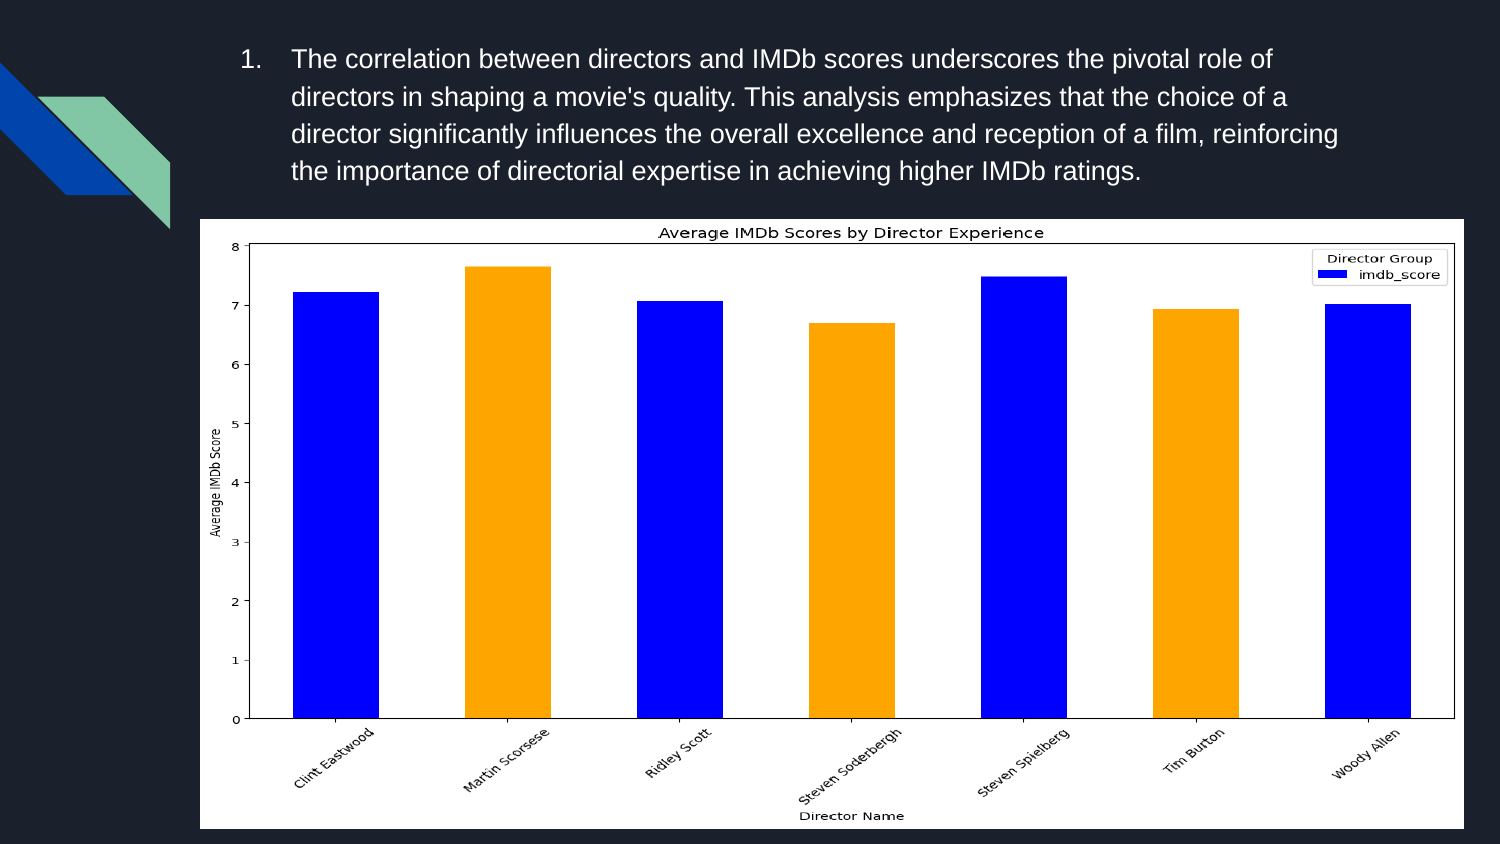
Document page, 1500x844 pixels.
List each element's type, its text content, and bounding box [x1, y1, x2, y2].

title The correlation between directors and IMDb scores underscores the pivotal role of directors in shaping a movie's quality. This analysis emphasizes that the choice of a director significantly influences the overall excellence and reception of a film, reinforcing the importance of directorial expertise in achieving higher IMDb ratings. [200, 21, 1356, 172]
picture [200, 219, 1464, 829]
